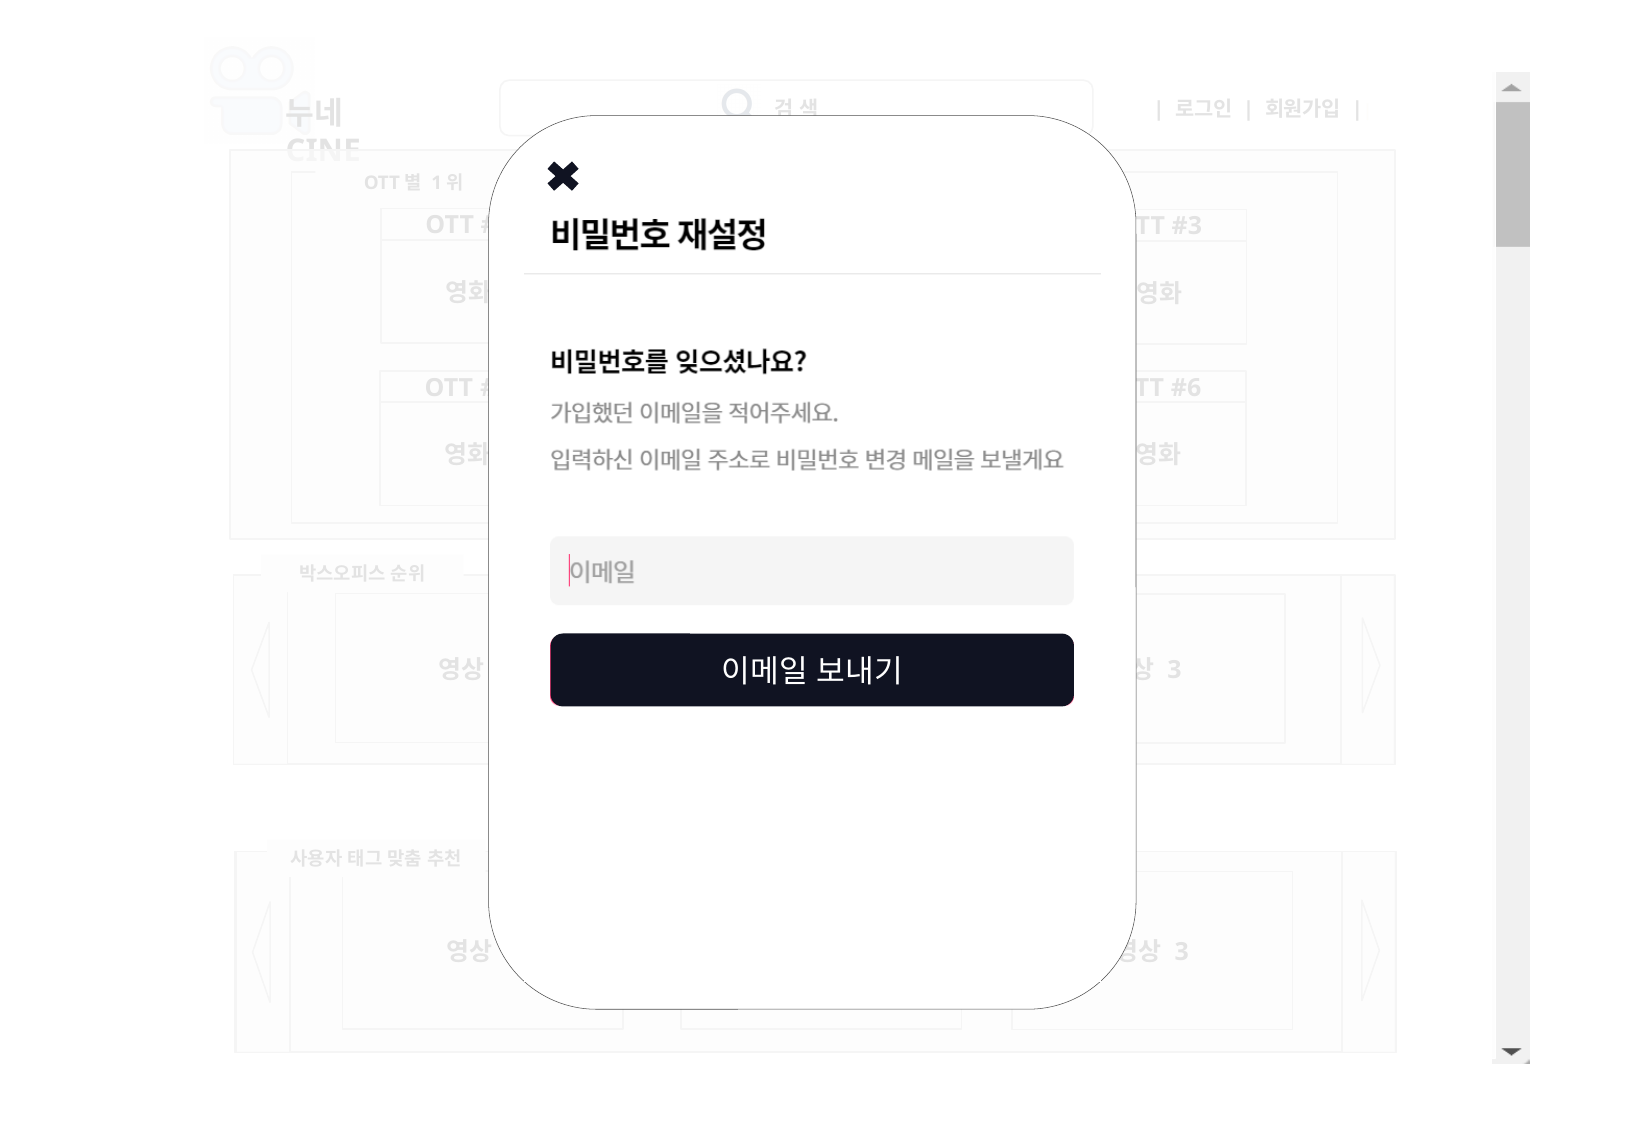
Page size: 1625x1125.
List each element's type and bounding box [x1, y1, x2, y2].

text_box [200, 33, 1531, 1125]
